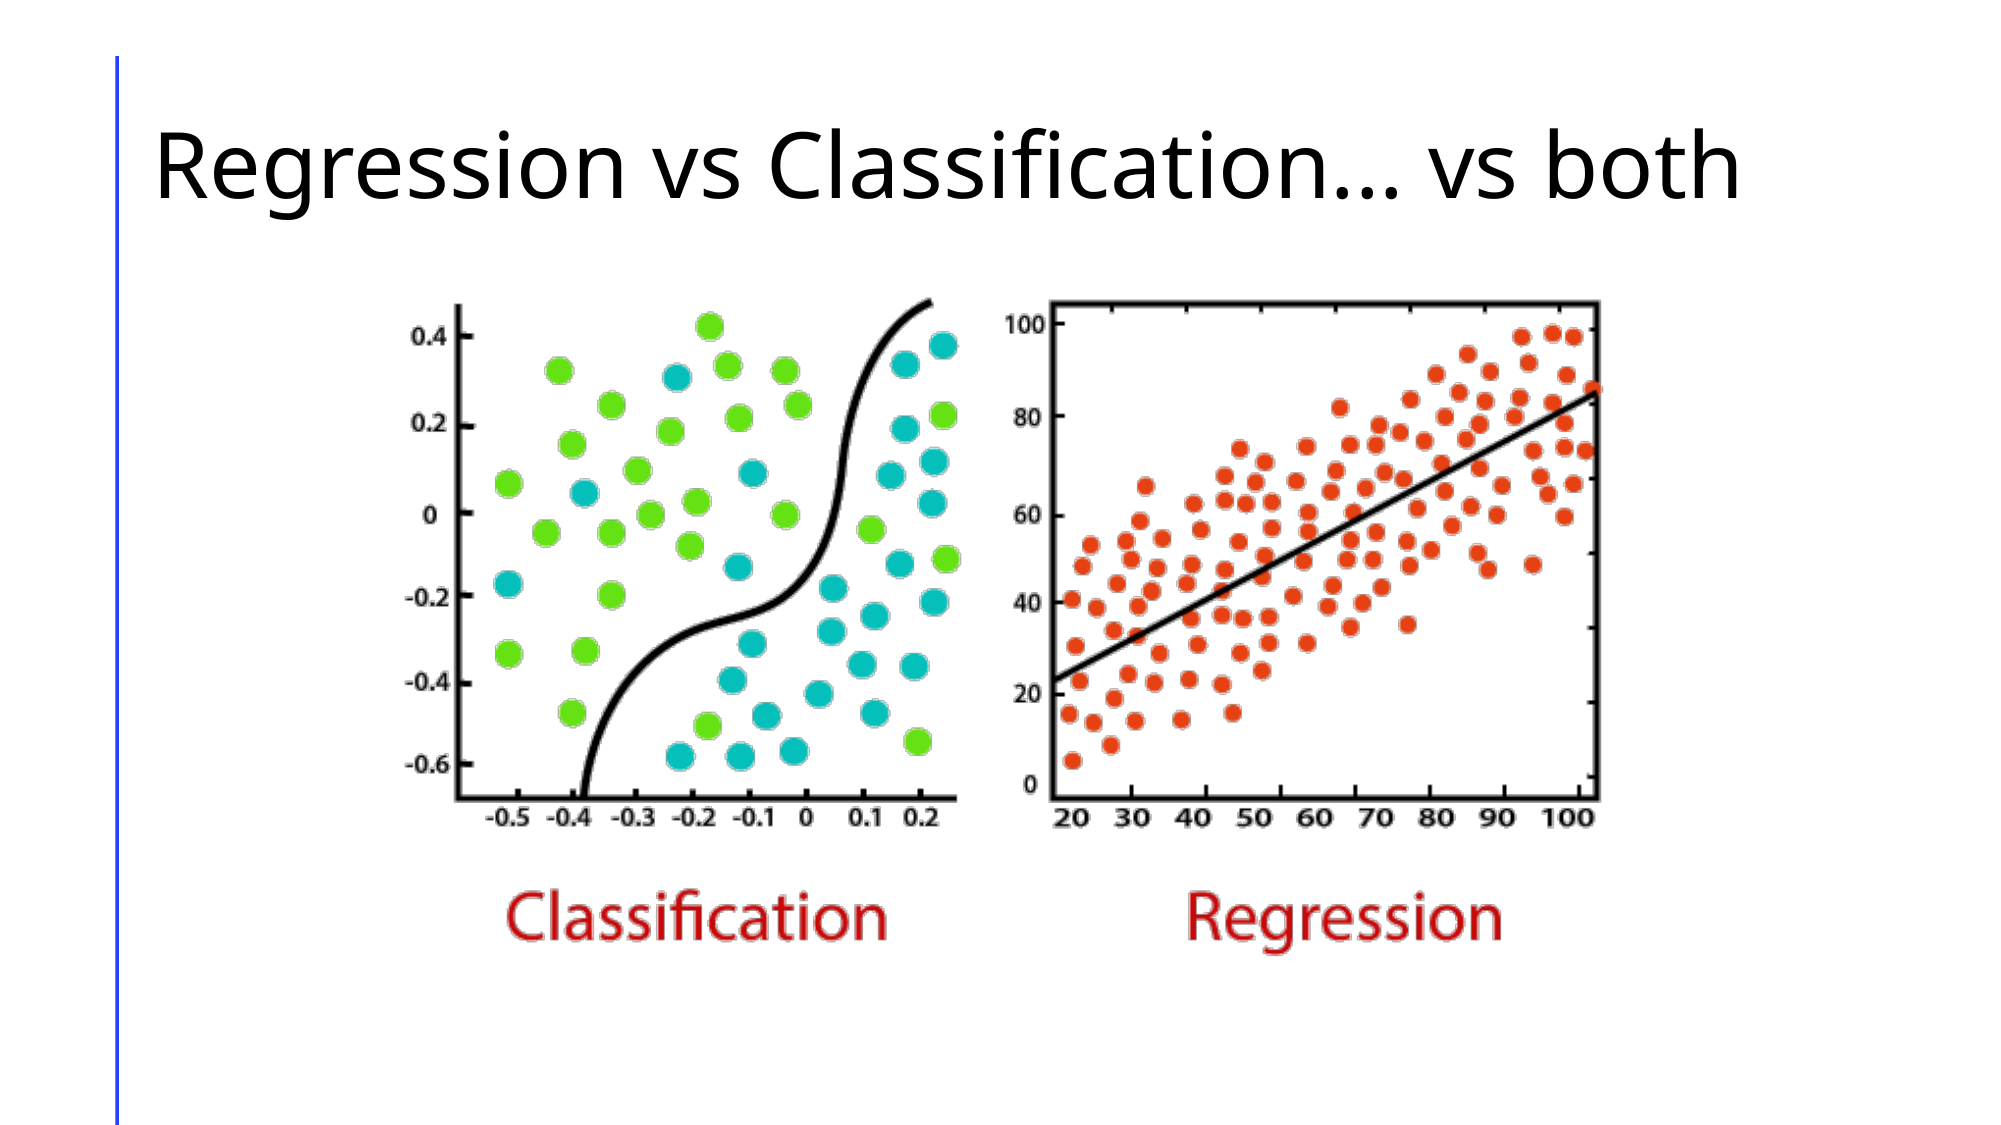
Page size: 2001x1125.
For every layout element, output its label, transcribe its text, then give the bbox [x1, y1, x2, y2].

title Regression vs Classification... vs both [137, 59, 1863, 278]
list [386, 277, 1614, 960]
